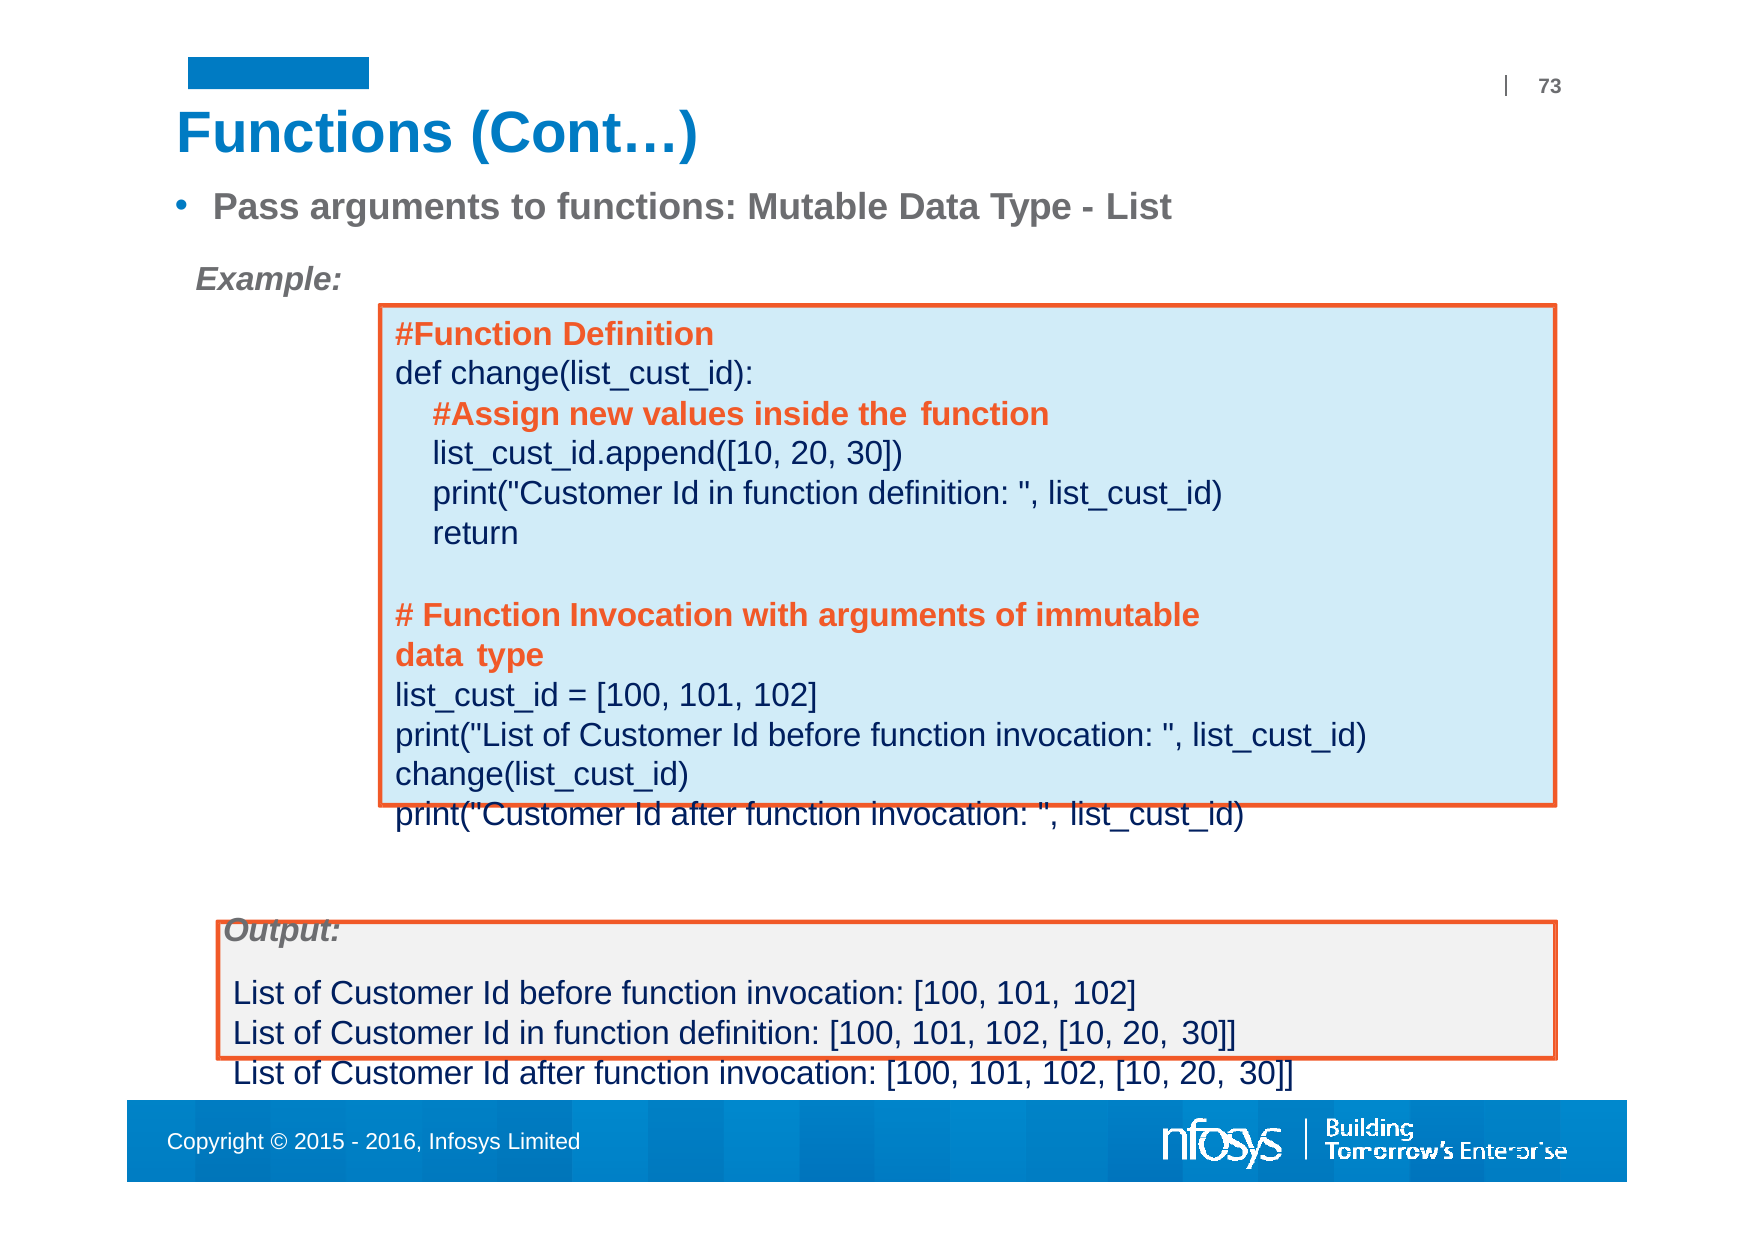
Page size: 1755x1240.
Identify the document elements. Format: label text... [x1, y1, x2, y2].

text_box 73 [1536, 70, 1564, 98]
text_box Pass arguments to functions: Mutable Data Type - List Example: #Function Definition def change(list_cust_id): #Assign new values inside the function list_cust_id.append([10, 20, 30]) print("Customer Id in function definition: ", list_cust_id) return # Function Invocation with arguments of immutable data type list_cust_id = [100, 101, 102] print("List of Customer Id before function invocation: ", list_cust_id) change(list_cust_id) print("Customer Id after function invocation: ", list_cust_id) Output: List of Customer Id before function invocation: [100, 101, 102] List of Customer Id in function definition: [100, 101, 102, [10, 20, 30]] List of Customer Id after function invocation: [100, 101, 102, [10, 20, 30]] [172, 179, 1556, 1091]
title Functions (Cont…) [174, 92, 704, 179]
text_box [127, 1100, 1627, 1182]
footer Copyright © 2015 - 2016, Infosys Limited [164, 1126, 585, 1240]
